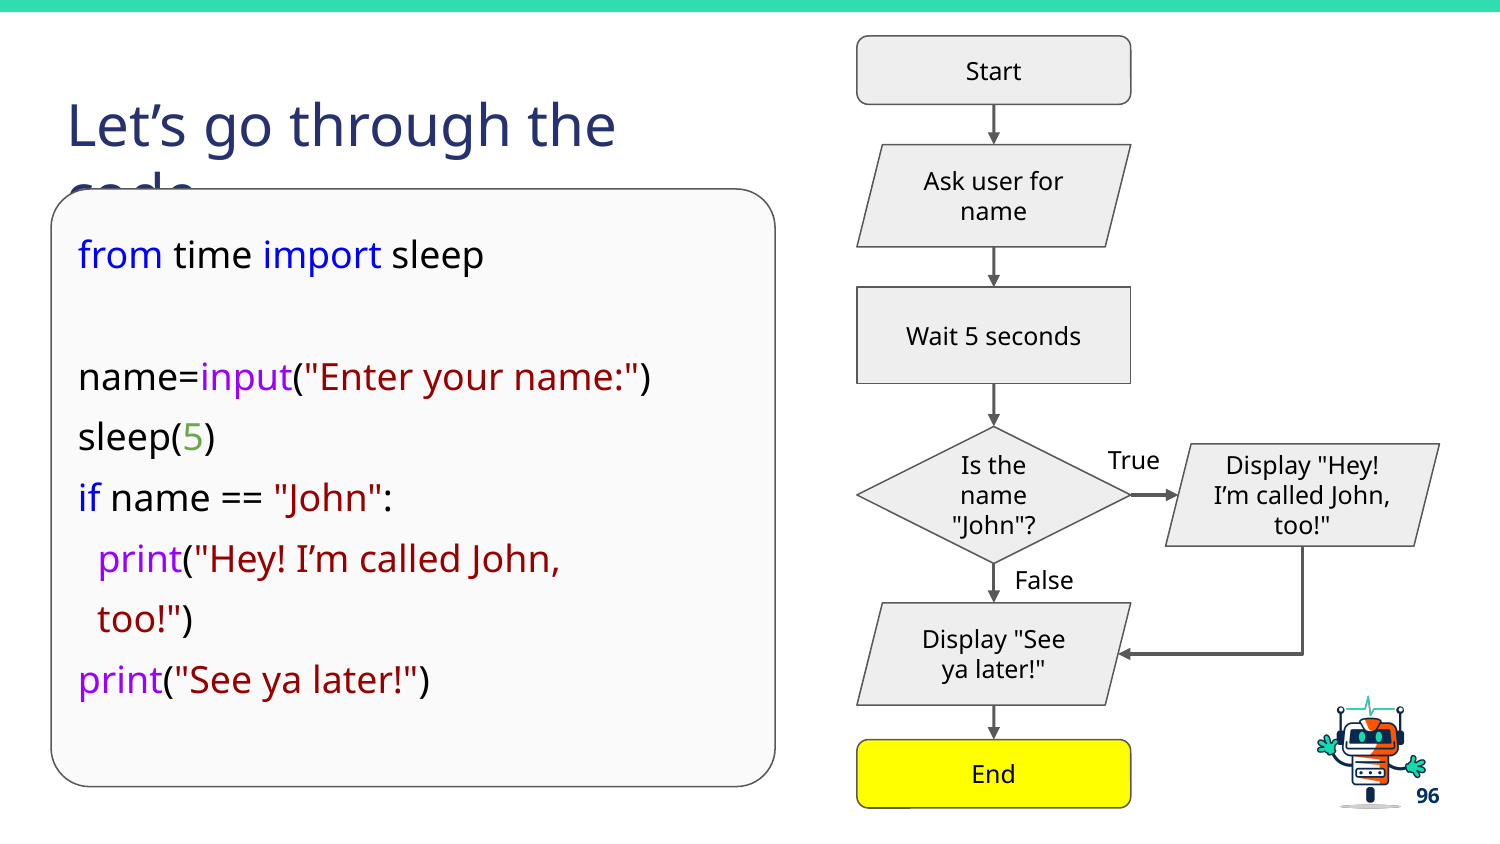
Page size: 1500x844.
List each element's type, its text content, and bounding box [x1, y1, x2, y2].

list from time import sleep name=input("Enter your name:") sleep(5) if name == "John": print("Hey! I’m called John, too!") print("See ya later!") [62, 200, 776, 787]
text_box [1309, 687, 1456, 830]
text_box [51, 188, 764, 775]
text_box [856, 35, 1440, 809]
title Let’s go through the code [51, 72, 747, 167]
